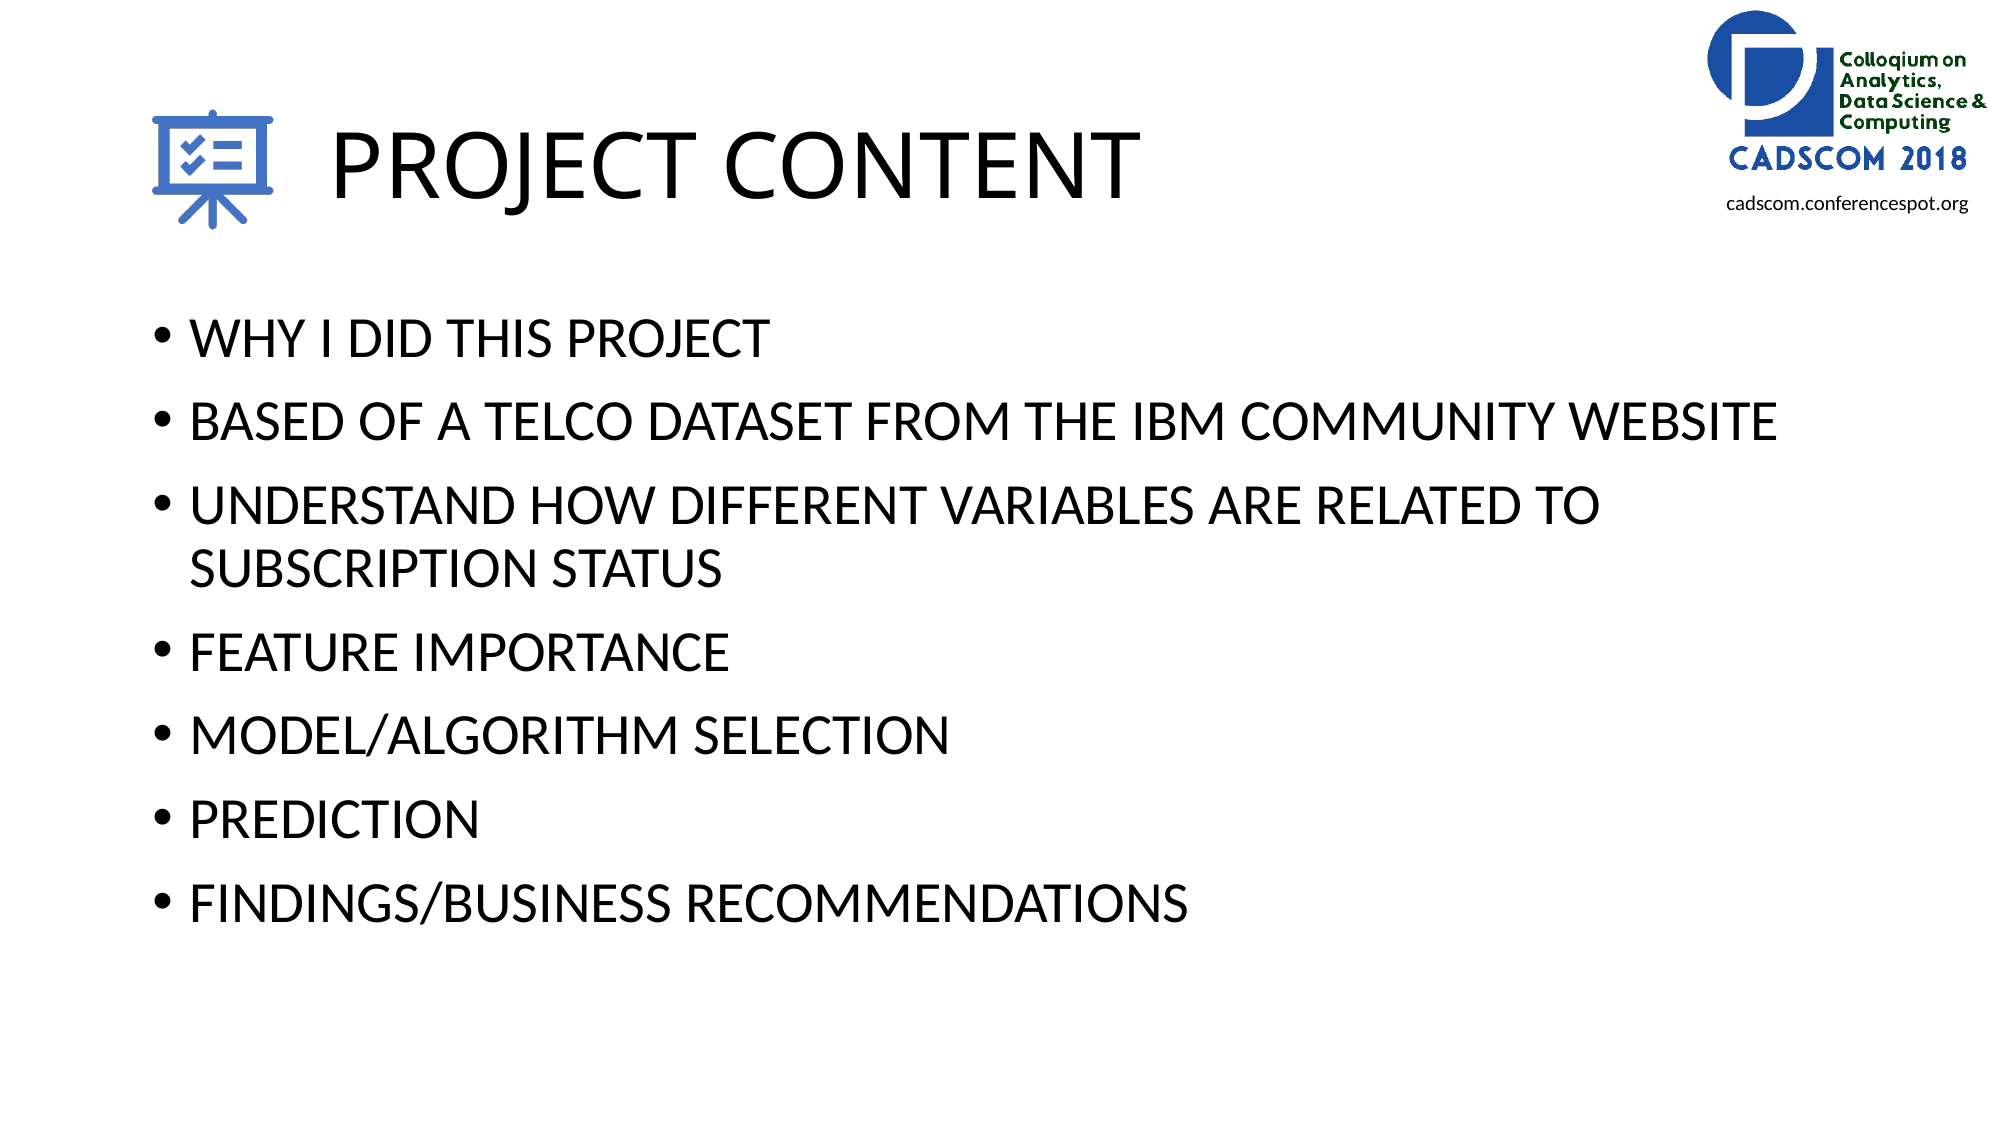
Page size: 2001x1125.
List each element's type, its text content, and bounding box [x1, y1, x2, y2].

picture [1695, 0, 2000, 182]
picture [137, 93, 288, 244]
list WHY I DID THIS PROJECT BASED OF A TELCO DATASET FROM THE IBM COMMUNITY WEBSITE UNDERSTAND HOW DIFFERENT VARIABLES ARE RELATED TO SUBSCRIPTION STATUS FEATURE IMPORTANCE MODEL/ALGORITHM SELECTION PREDICTION FINDINGS/BUSINESS RECOMMENDATIONS [137, 299, 1863, 1014]
title PROJECT CONTENT [313, 59, 1863, 278]
